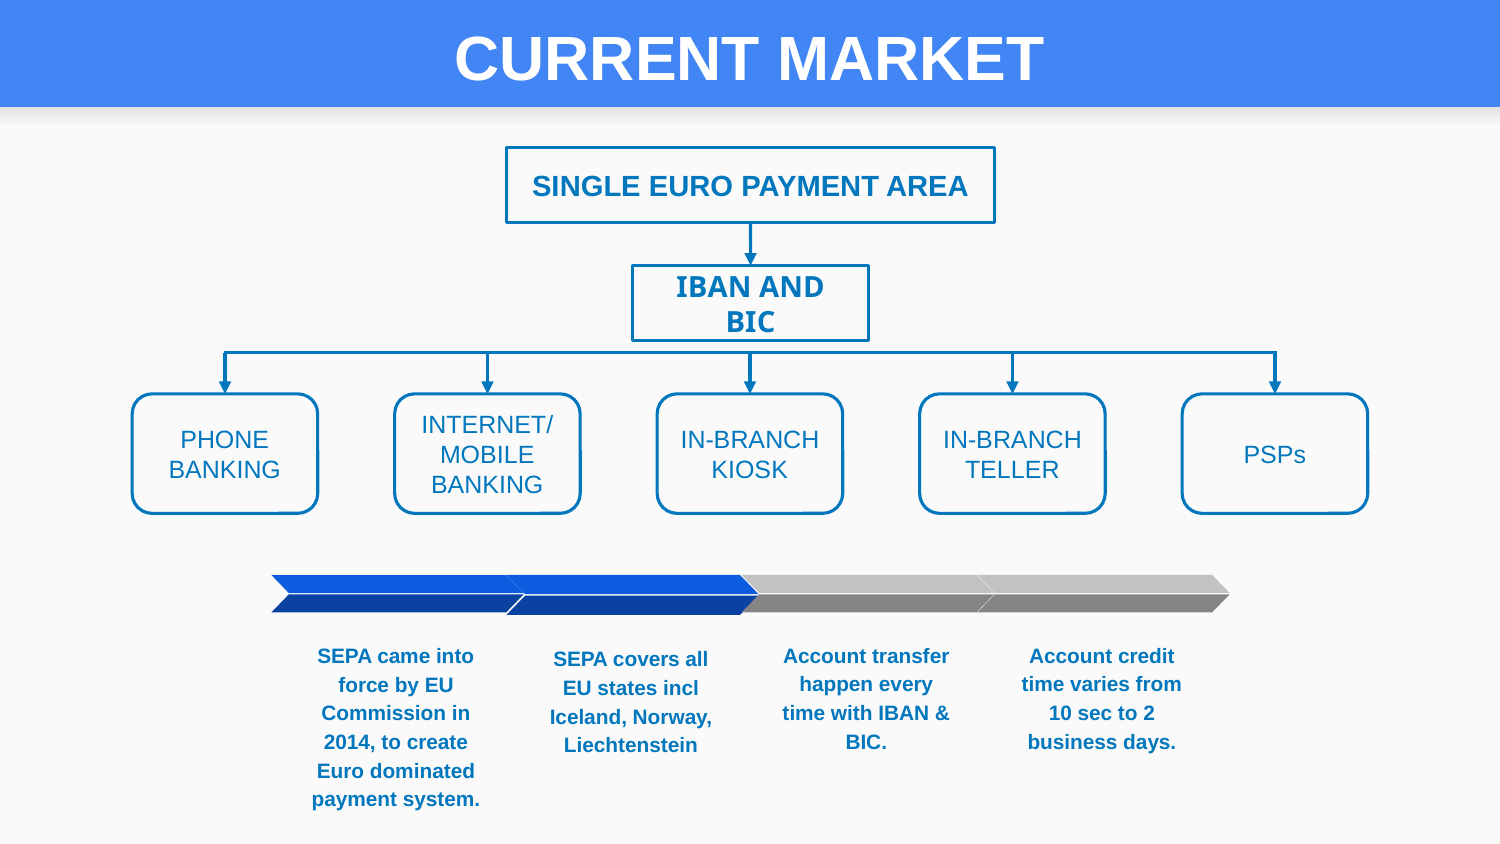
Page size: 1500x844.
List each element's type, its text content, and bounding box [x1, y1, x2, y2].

text_box PSPs [1182, 393, 1368, 514]
title CURRENT MARKET [26, 6, 1474, 105]
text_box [977, 574, 1230, 828]
text_box SINGLE EURO PAYMENT AREA [506, 147, 995, 223]
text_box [271, 574, 505, 828]
text_box IN-BRANCH TELLER [919, 393, 1106, 514]
text_box PHONE BANKING [132, 393, 318, 514]
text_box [741, 574, 976, 828]
text_box IBAN AND BIC [632, 265, 869, 341]
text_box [506, 574, 740, 828]
text_box INTERNET/MOBILE BANKING [394, 393, 581, 514]
text_box IN-BRANCH KIOSK [657, 393, 843, 514]
